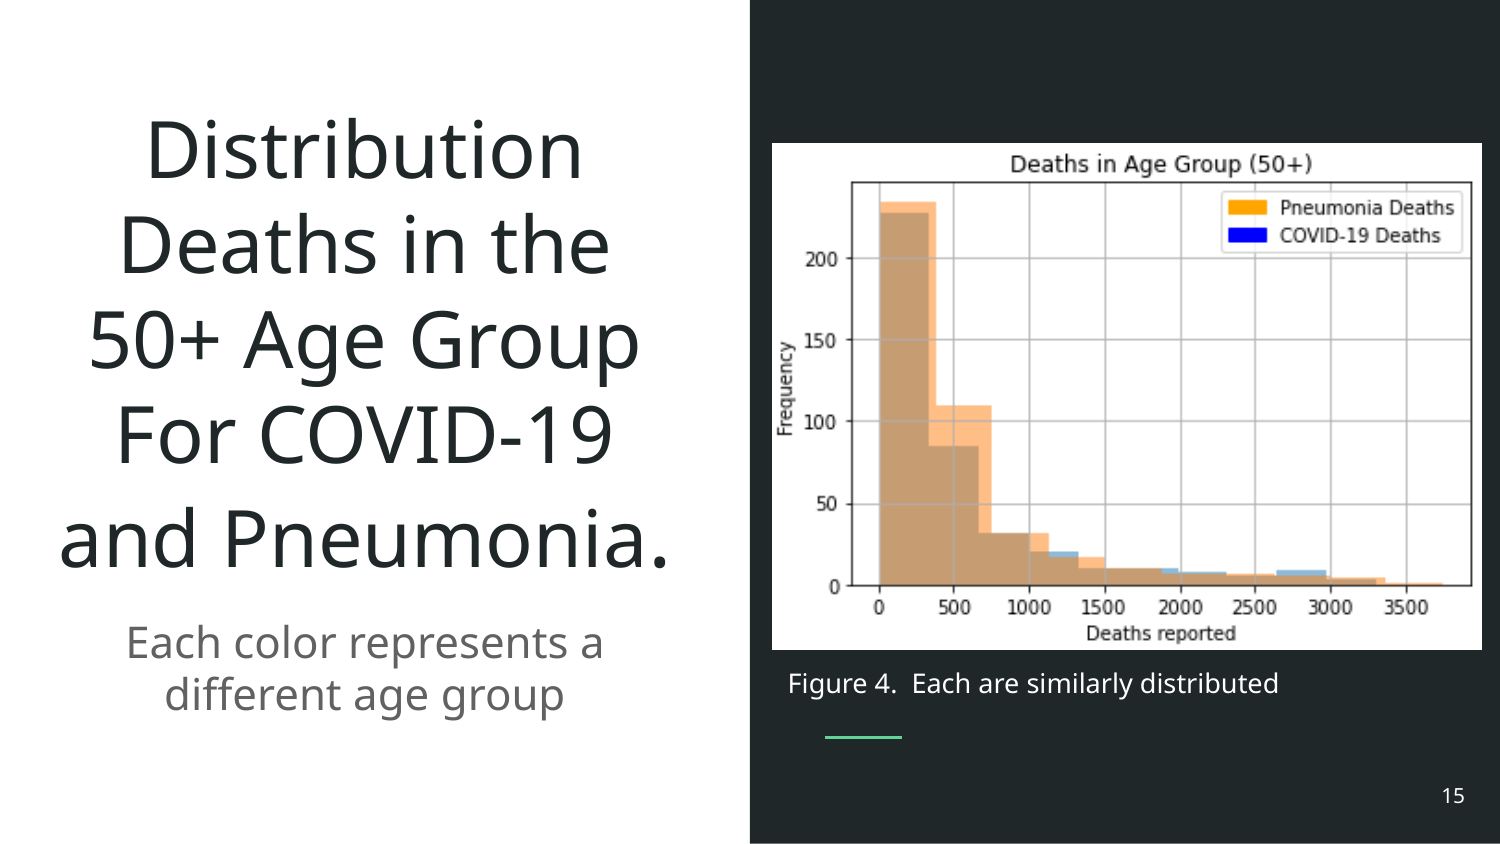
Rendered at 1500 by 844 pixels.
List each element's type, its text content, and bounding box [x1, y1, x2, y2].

picture [772, 143, 1482, 650]
slide_number ‹#› [1389, 764, 1480, 830]
subtitle Each color represents a different age group [33, 599, 697, 821]
title Distribution Deaths in the 50+ Age Group For COVID-19 and Pneumonia. [33, 35, 697, 599]
text_box Figure 4. Each are similarly distributed [772, 656, 1482, 717]
